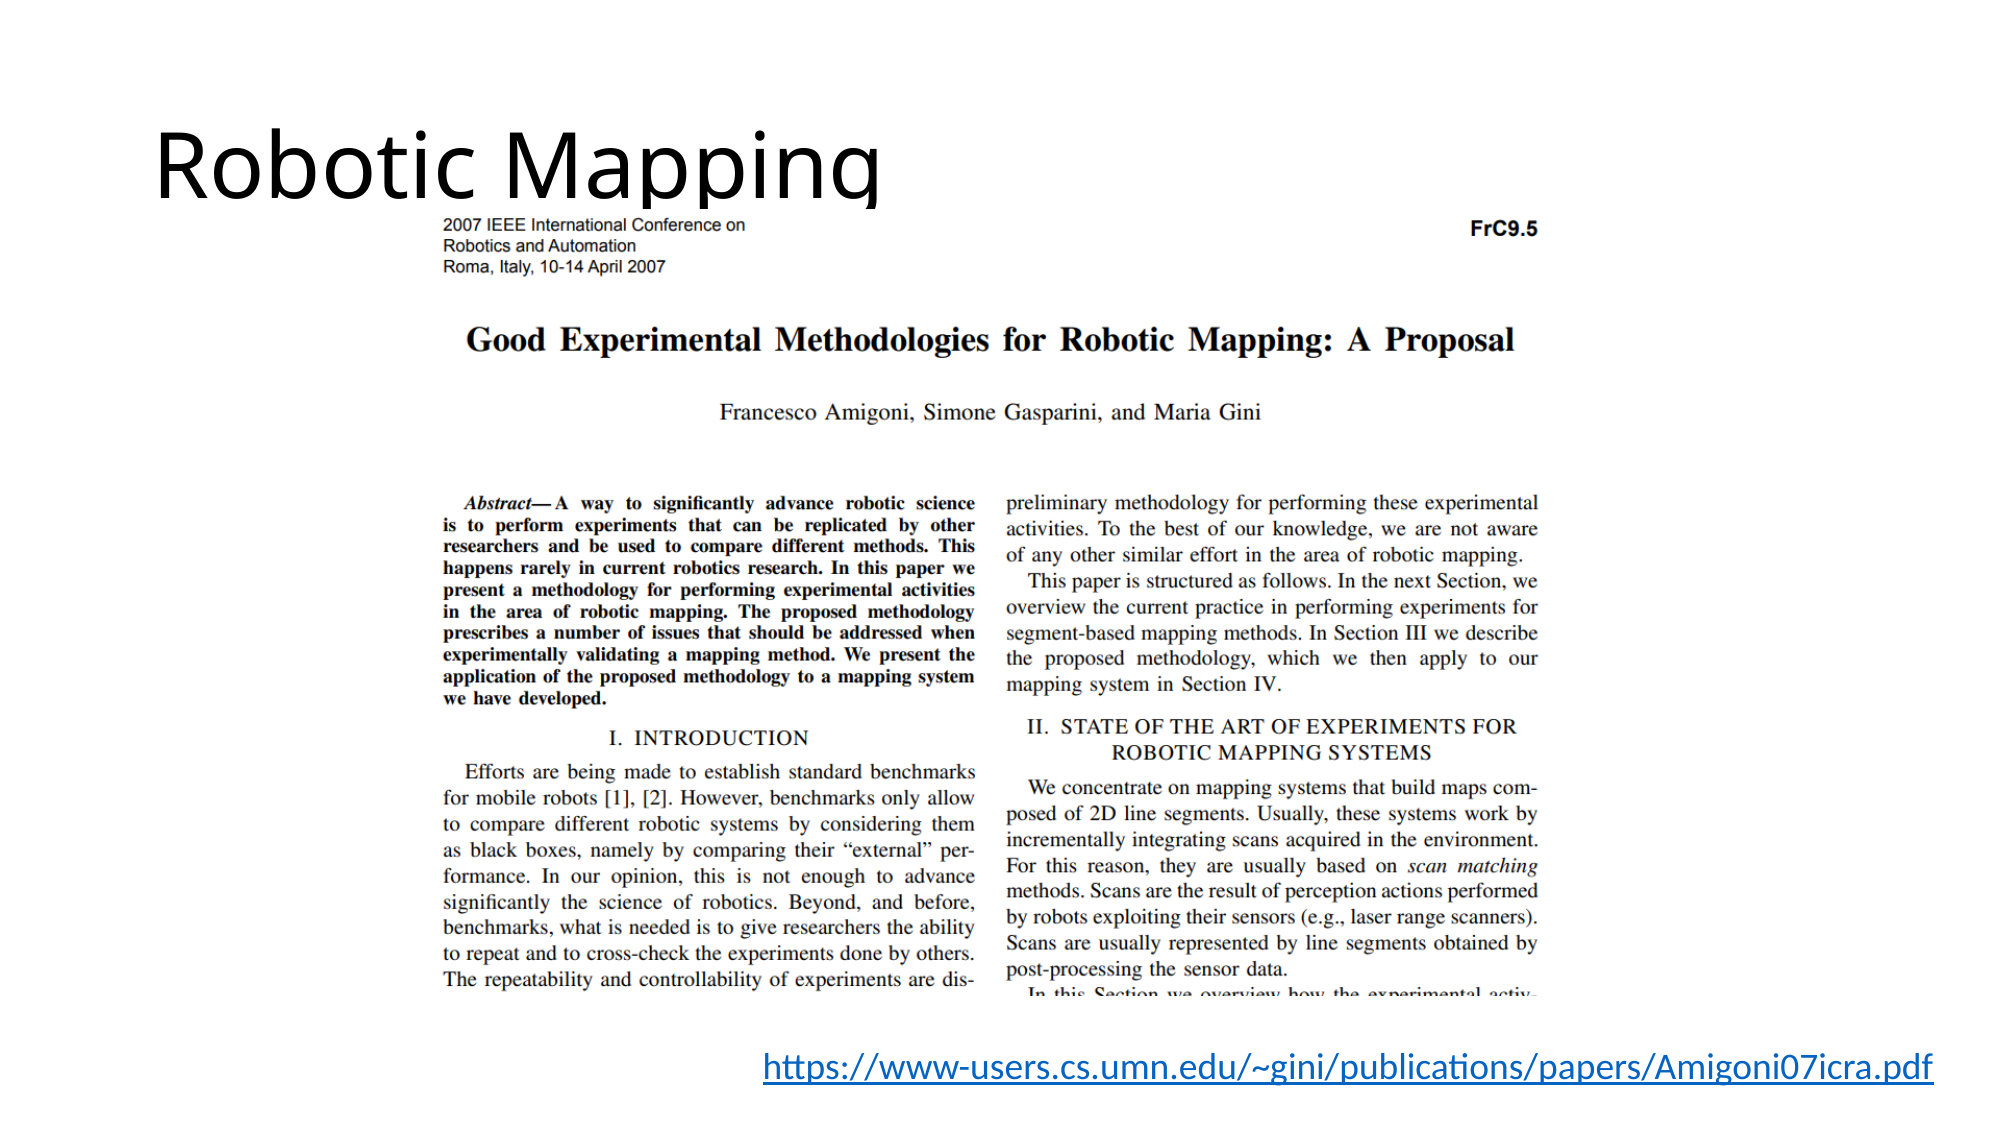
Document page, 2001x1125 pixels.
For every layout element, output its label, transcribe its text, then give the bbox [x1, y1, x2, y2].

text_box https://www-users.cs.umn.edu/~gini/publications/papers/Amigoni07icra.pdf [747, 1034, 2000, 1095]
title Robotic Mapping [137, 59, 1863, 278]
picture [378, 209, 1616, 996]
